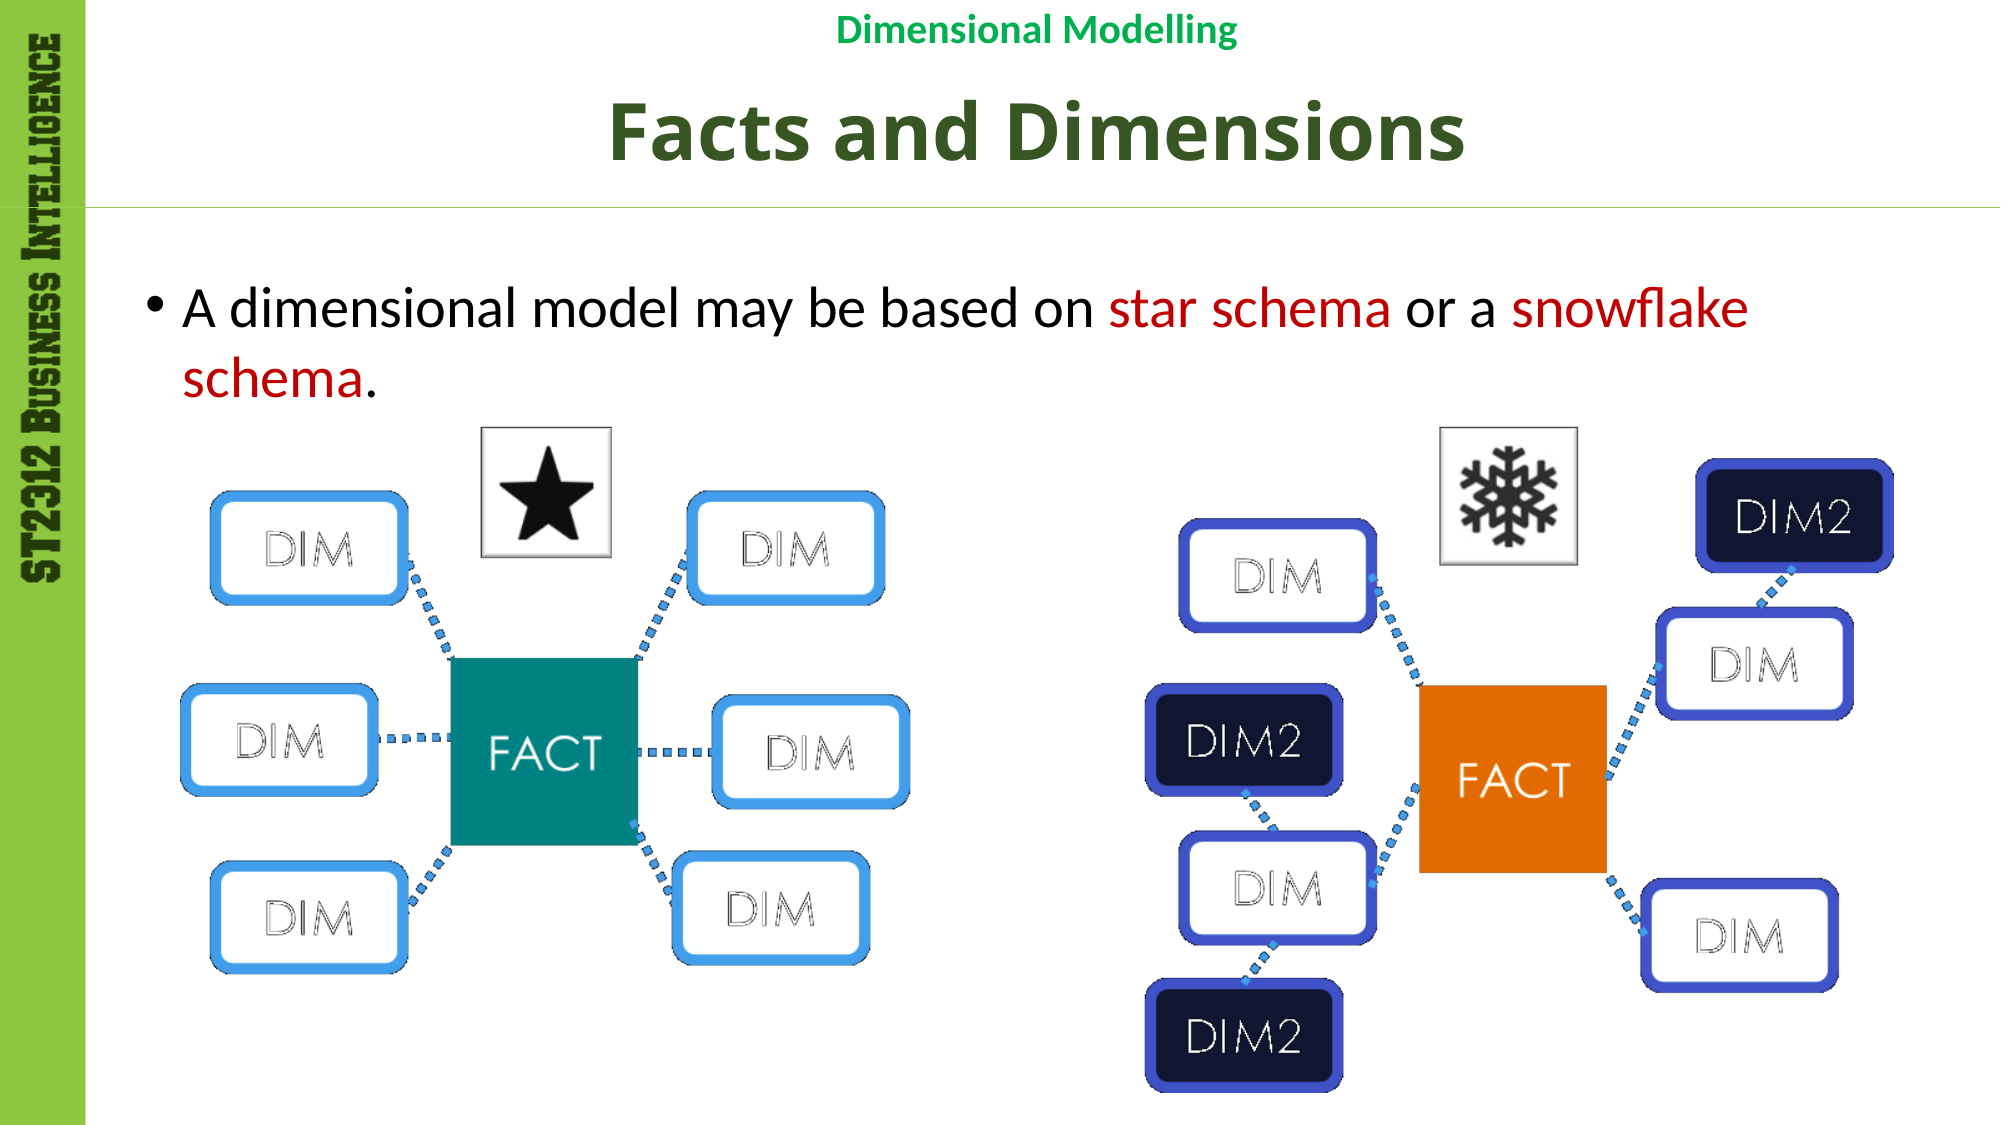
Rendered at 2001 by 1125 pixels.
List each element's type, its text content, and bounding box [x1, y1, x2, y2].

title Facts and Dimensions [130, 61, 1944, 208]
picture [0, 0, 2001, 1125]
list A dimensional model may be based on star schema or a snowflake schema. [130, 261, 1944, 1039]
list Dimensional Modelling [392, 0, 1681, 62]
picture [0, 0, 392, 207]
